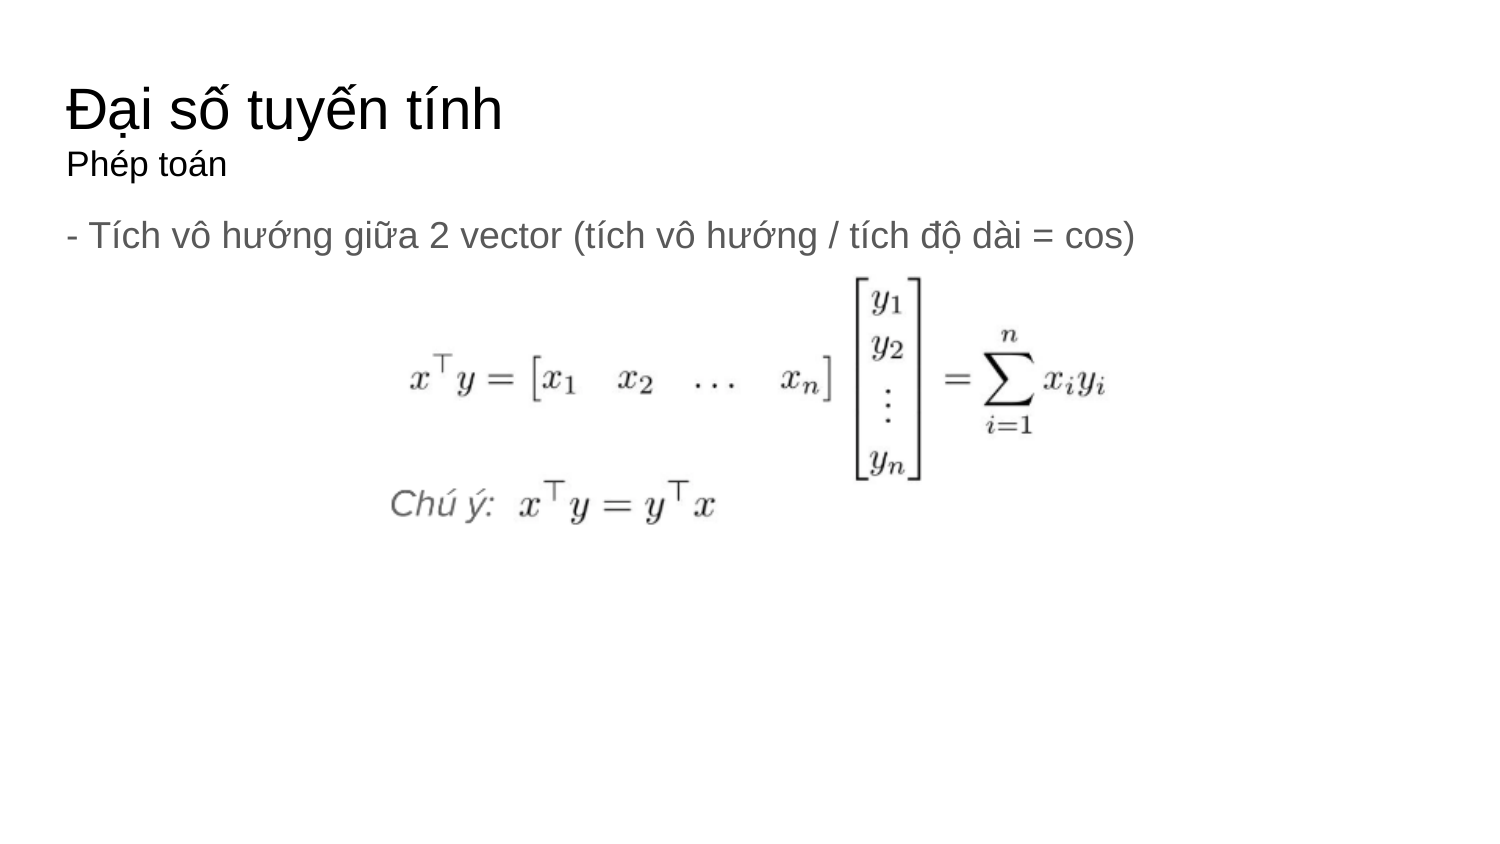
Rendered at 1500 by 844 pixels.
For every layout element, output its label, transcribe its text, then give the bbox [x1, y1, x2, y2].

list - Tích vô hướng giữa 2 vector (tích vô hướng / tích độ dài = cos) [51, 189, 1449, 750]
picture [380, 269, 1119, 550]
title Đại số tuyến tính Phép toán [51, 56, 1449, 151]
